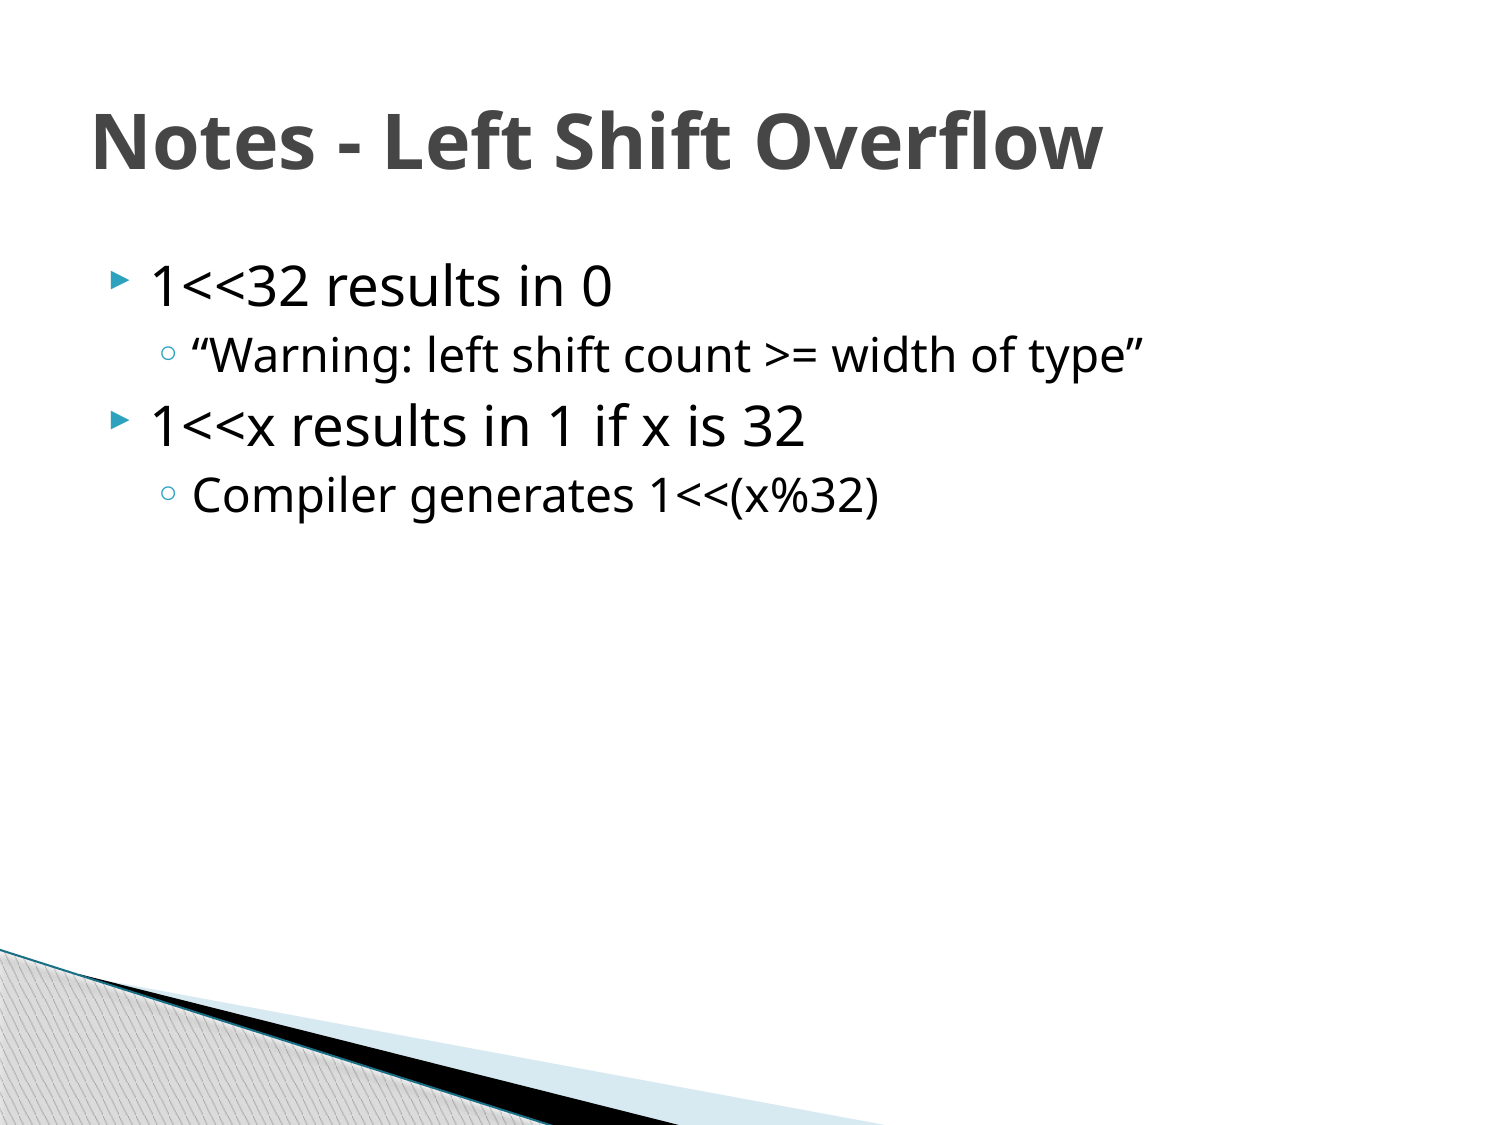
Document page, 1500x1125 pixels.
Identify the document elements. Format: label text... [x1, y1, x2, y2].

list 1<<32 results in 0 “Warning: left shift count >= width of type” 1<<x results in 1 if x is 32 Compiler generates 1<<(x%32) [75, 243, 1425, 986]
title Notes - Left Shift Overflow [75, 45, 1425, 233]
